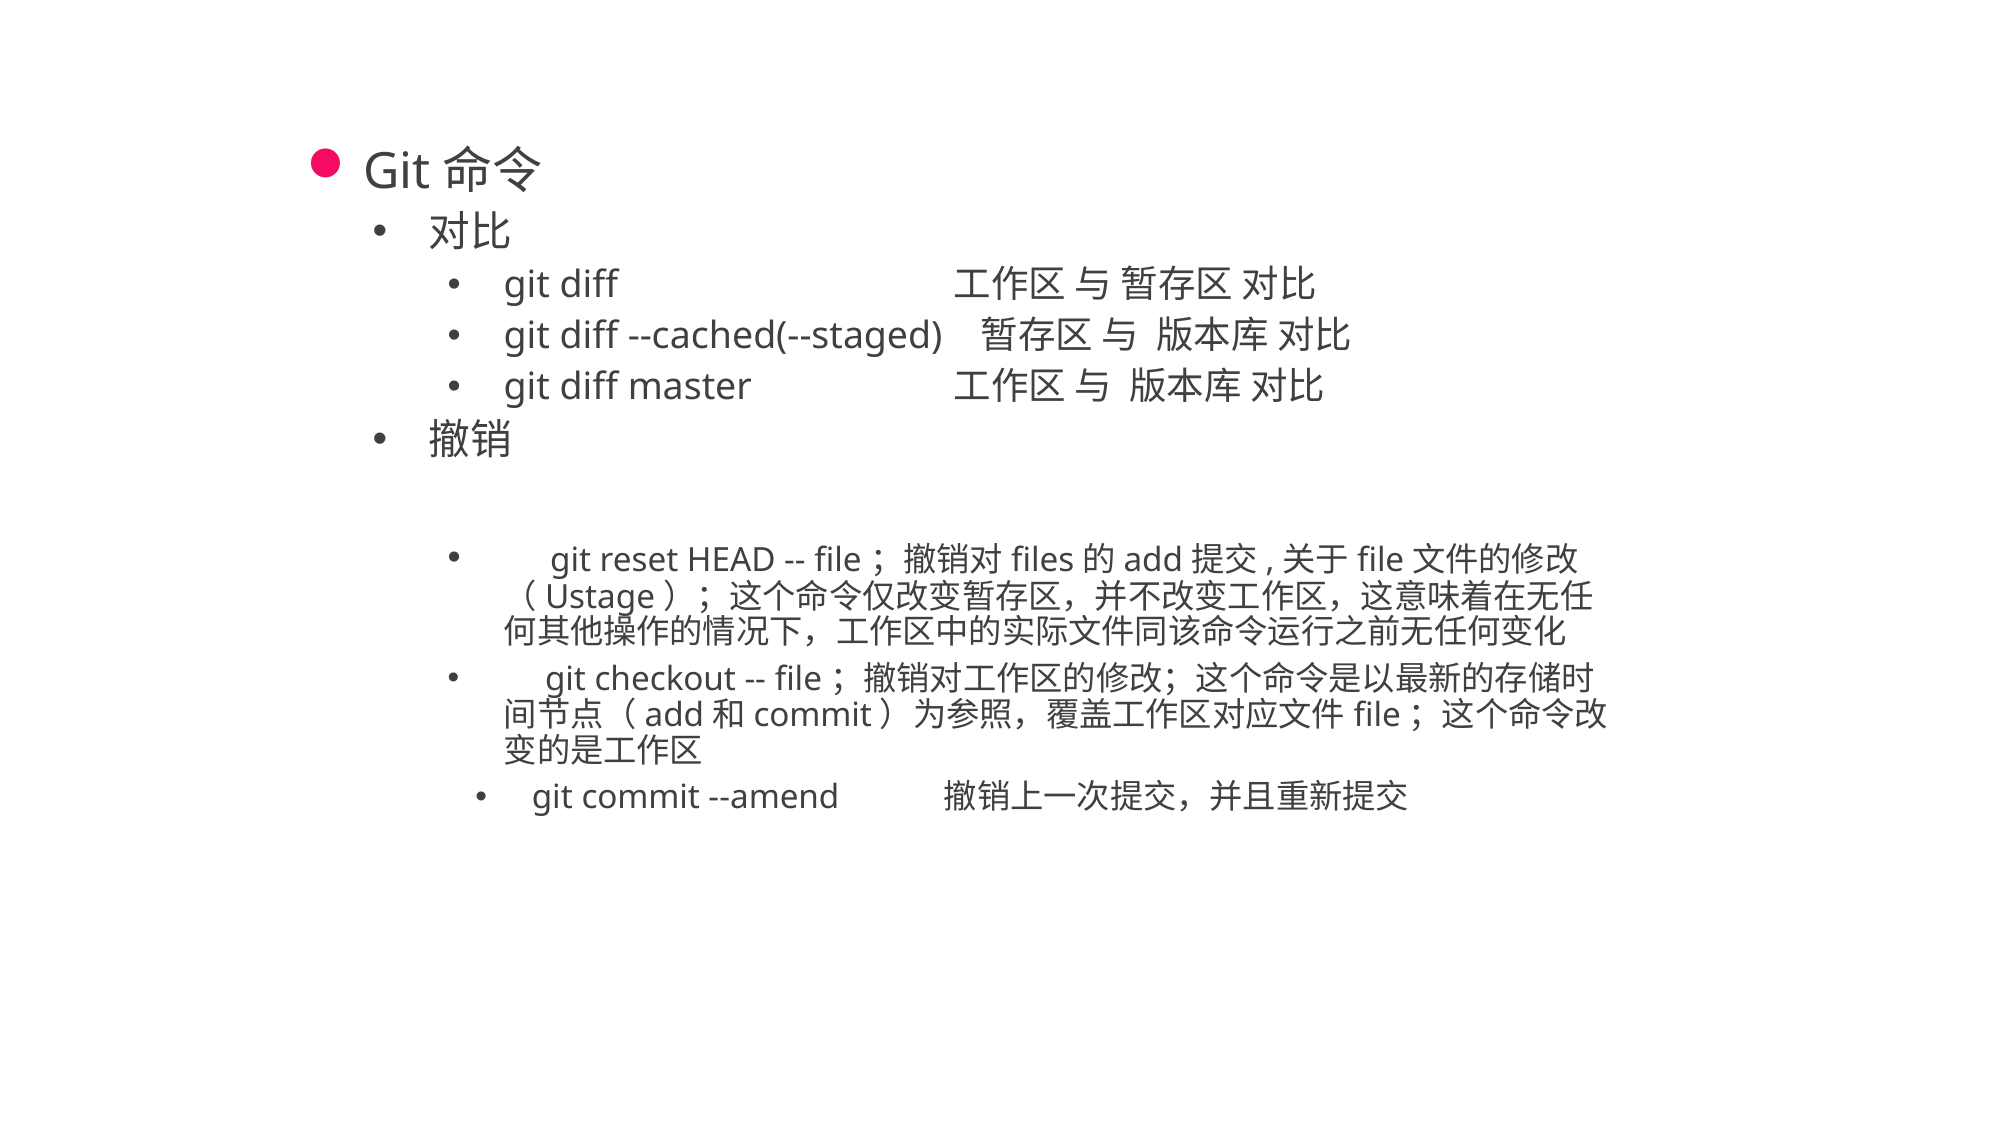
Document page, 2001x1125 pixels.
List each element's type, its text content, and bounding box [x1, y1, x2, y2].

list Git命令 对比 git diff 工作区 与 暂存区 对比 git diff --cached(--staged) 暂存区 与 版本库 对比 git diff master 工作区 与 版本库 对比 撤销 git reset HEAD -- file；撤销对files的add提交,关于file文件的修改（Ustage）；这个命令仅改变暂存区，并不改变工作区，这意味着在无任何其他操作的情况下，工作区中的实际文件同该命令运行之前无任何变化 git checkout -- file；撤销对工作区的修改；这个命令是以最新的存储时间节点（add和commit）为参照，覆盖工作区对应文件file；这个命令改变的是工作区 git commit --amend 撤销上一次提交，并且重新提交 [291, 138, 1642, 1035]
